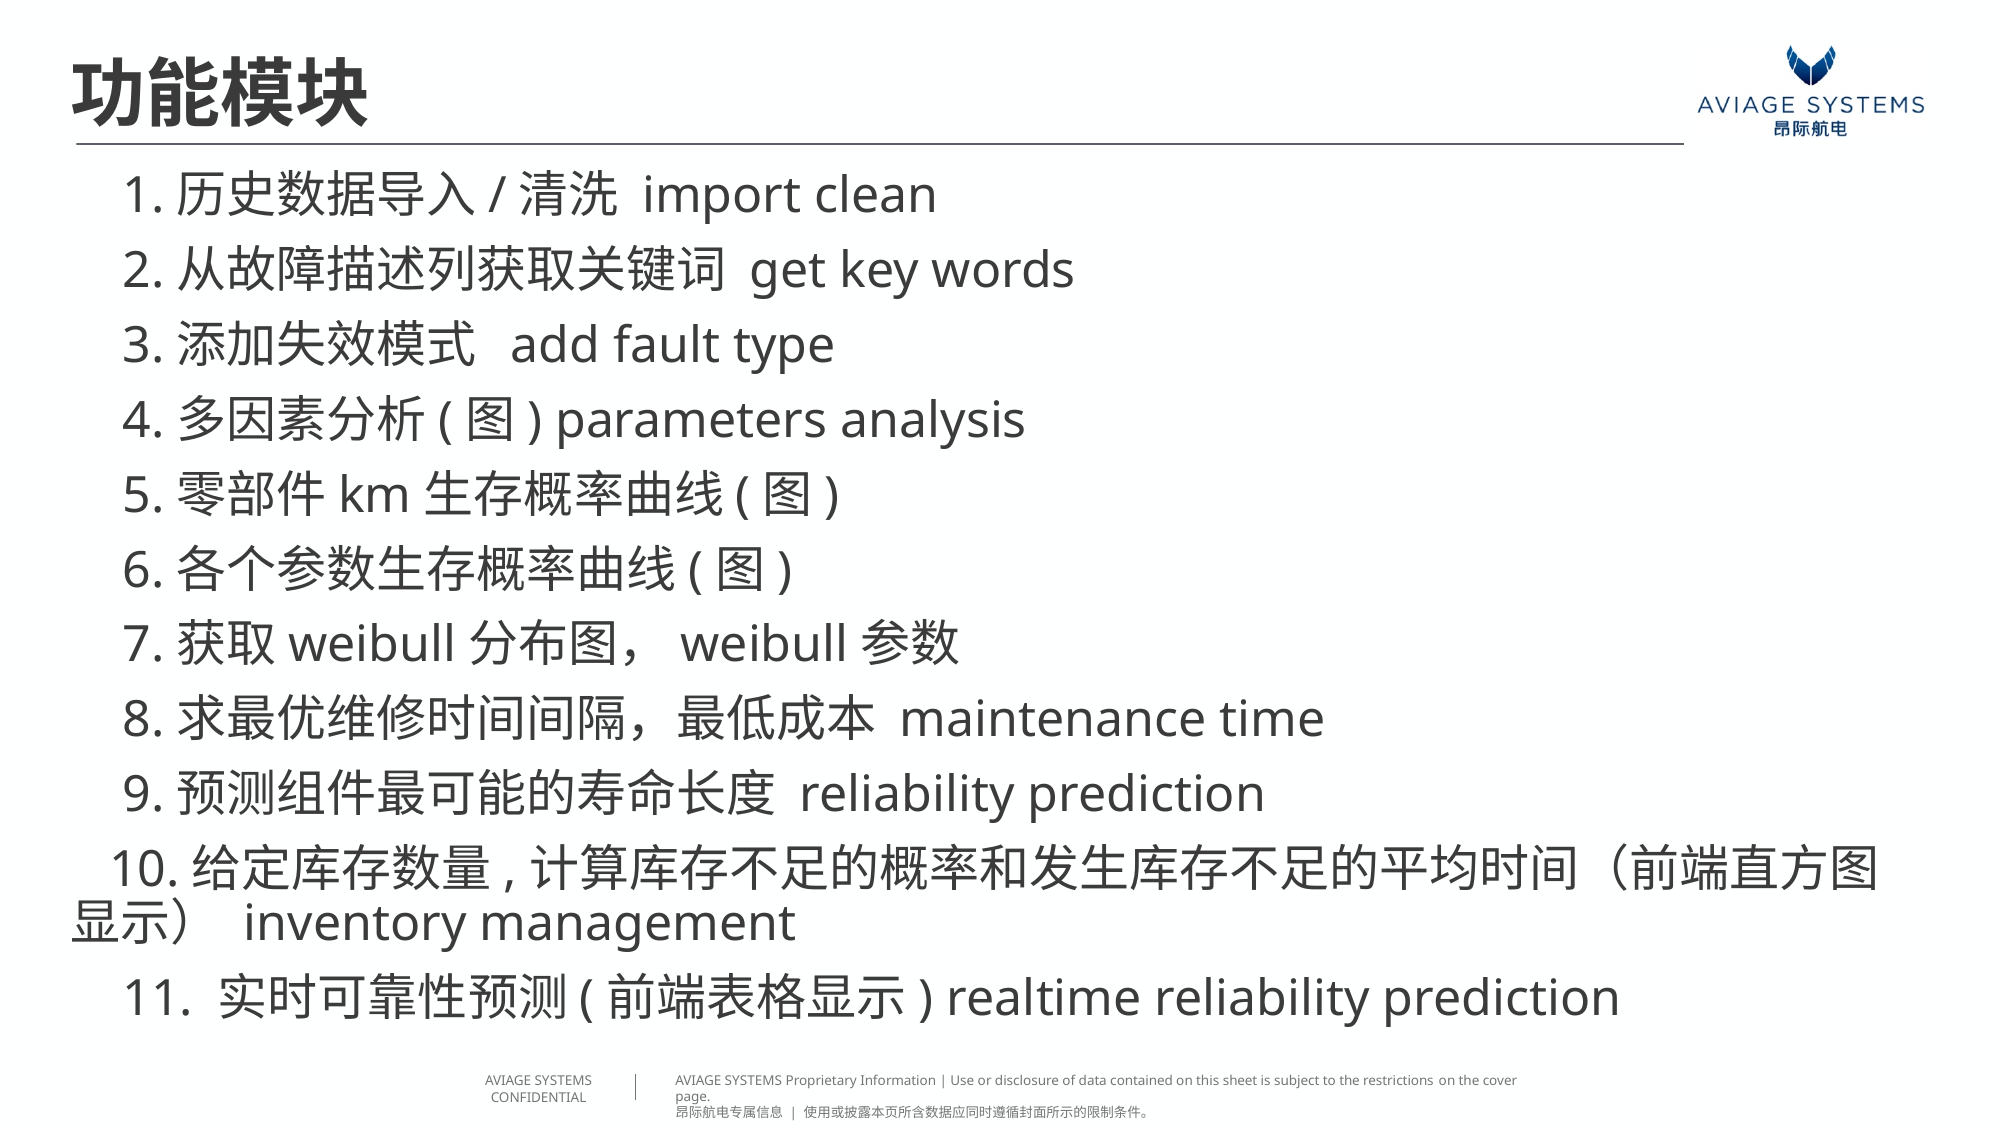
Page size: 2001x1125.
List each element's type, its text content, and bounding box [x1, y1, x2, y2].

picture [1696, 45, 1929, 139]
title 功能模块 [55, 47, 493, 145]
list 1.历史数据导入/清洗 import clean 2.从故障描述列获取关键词 get key words 3.添加失效模式 add fault type 4.多因素分析(图) parameters analysis 5.零部件km生存概率曲线(图) 6.各个参数生存概率曲线(图) 7.获取weibull分布图，weibull参数 8.求最优维修时间间隔，最低成本 maintenance time 9.预测组件最可能的寿命长度 reliability prediction 10.给定库存数量,计算库存不足的概率和发生库存不足的平均时间（前端直方图显示） inventory management 11. 实时可靠性预测(前端表格显示) realtime reliability prediction [55, 162, 1929, 1045]
